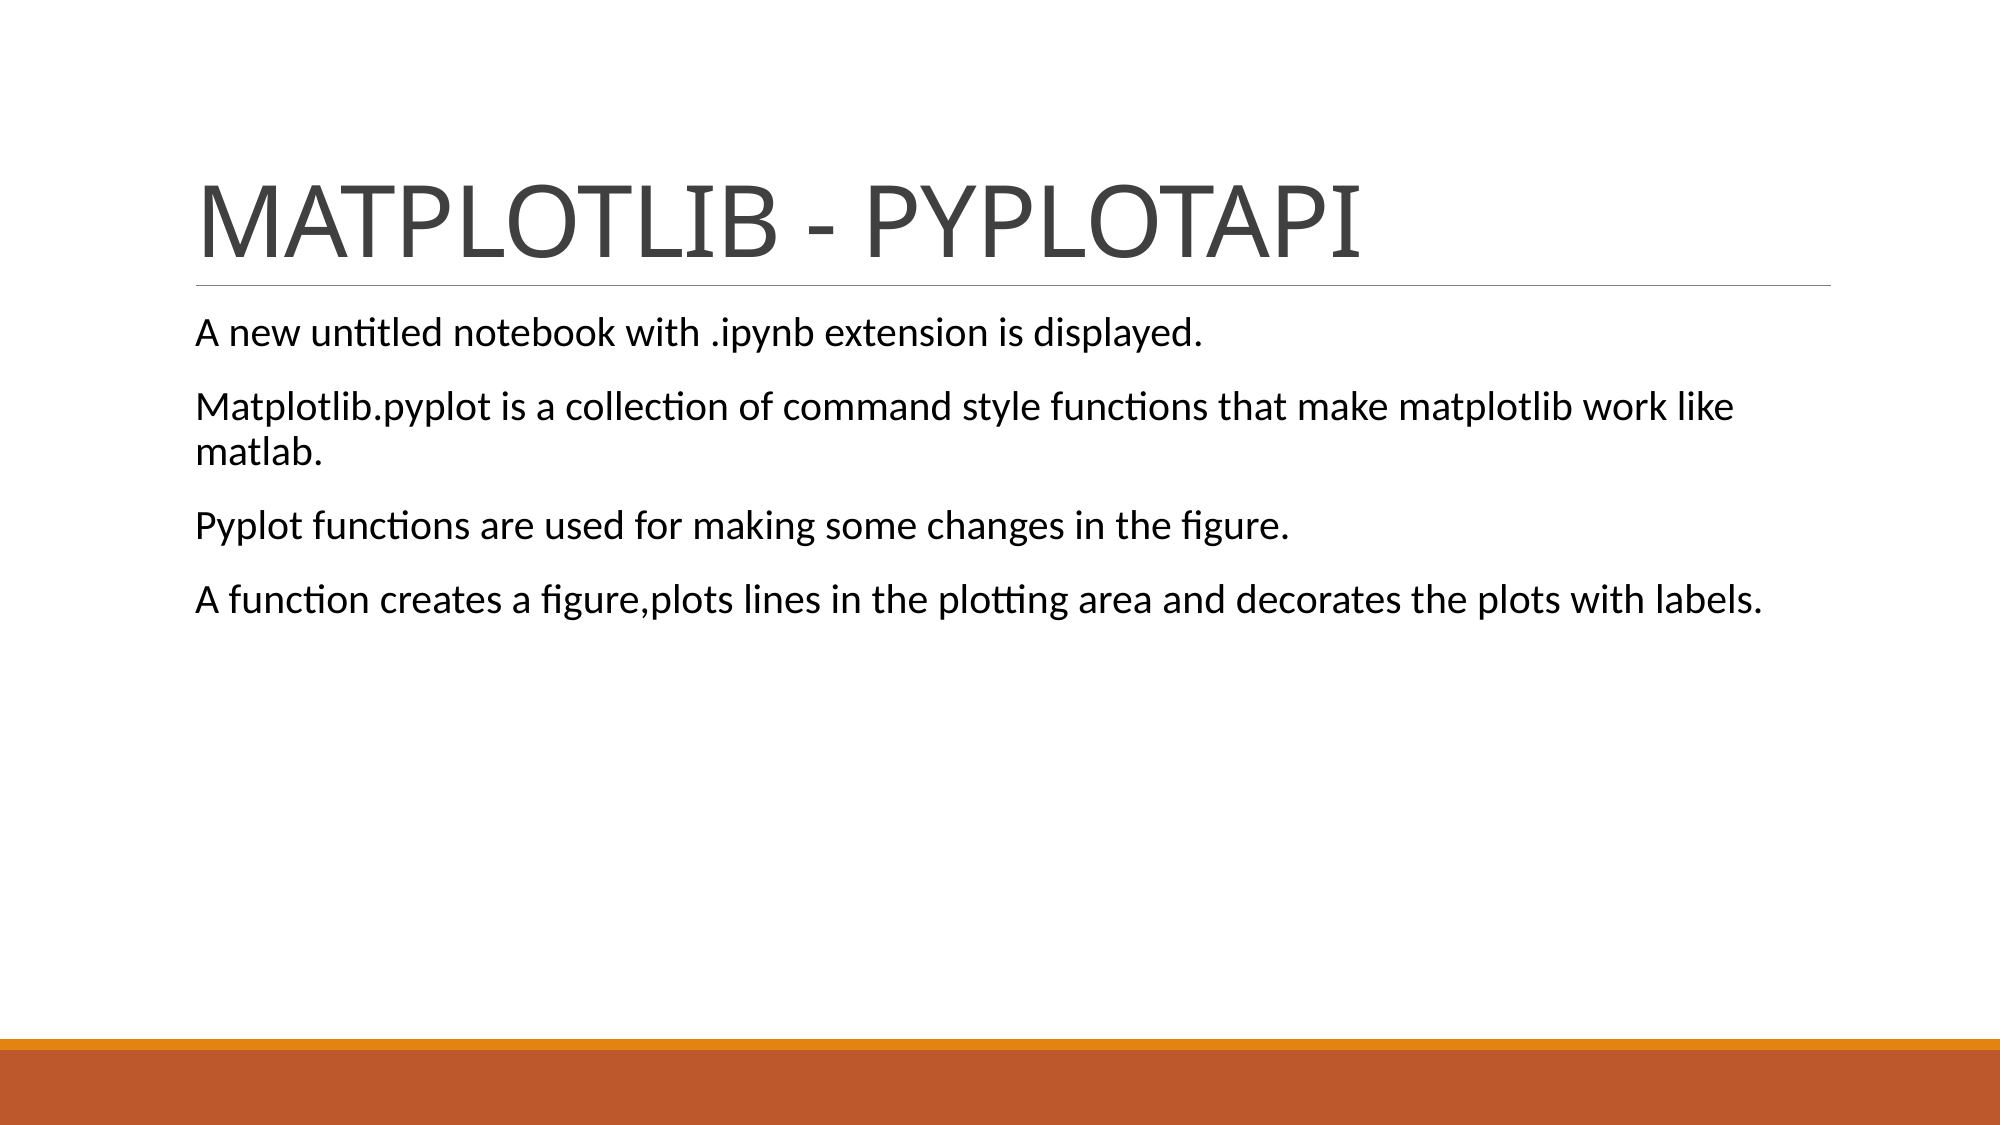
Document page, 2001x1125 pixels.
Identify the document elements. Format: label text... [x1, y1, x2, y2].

list A new untitled notebook with .ipynb extension is displayed. Matplotlib.pyplot is a collection of command style functions that make matplotlib work like matlab. Pyplot functions are used for making some changes in the figure. A function creates a figure,plots lines in the plotting area and decorates the plots with labels. [180, 302, 1830, 963]
title MATPLOTLIB - PYPLOTAPI [180, 47, 1830, 285]
